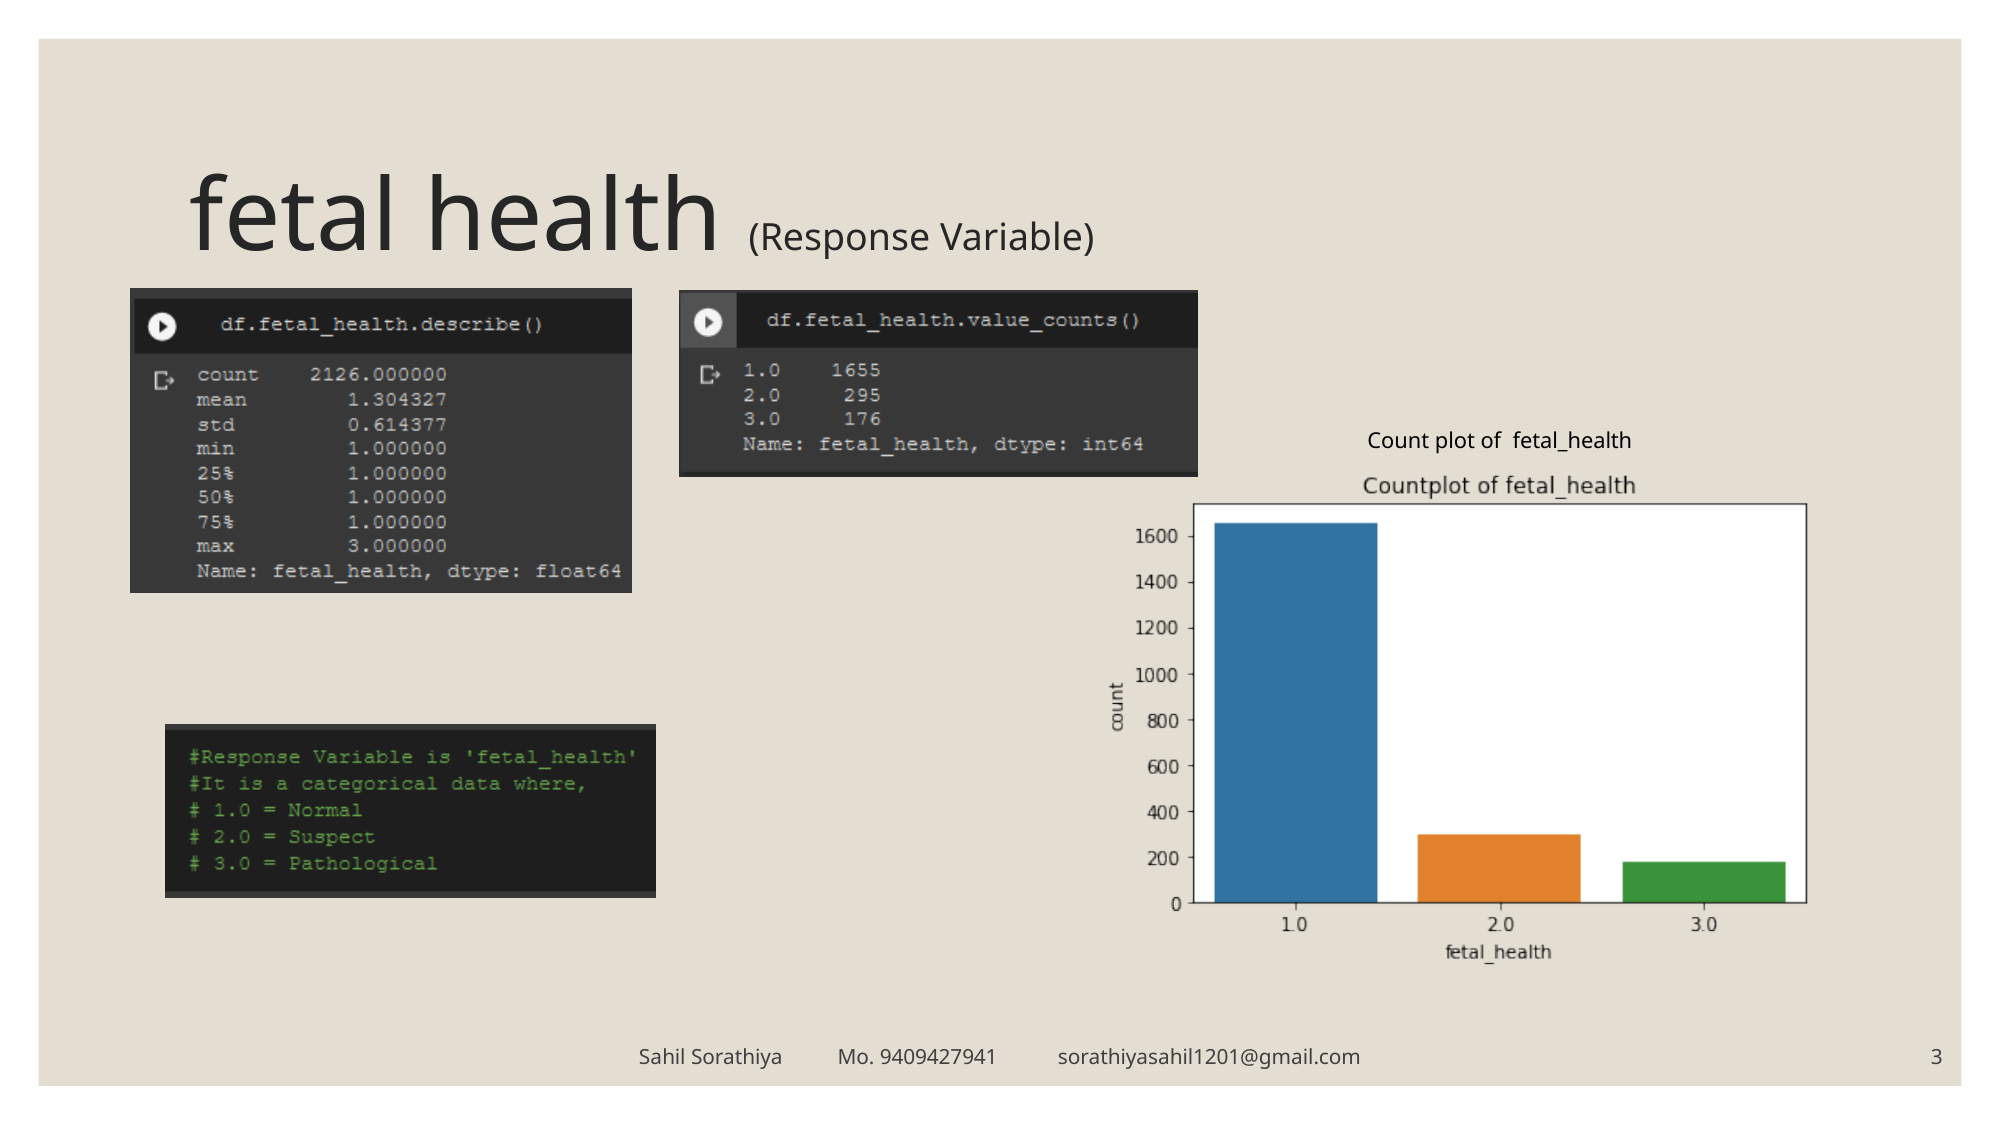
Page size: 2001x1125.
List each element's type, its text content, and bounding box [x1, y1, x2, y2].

picture [165, 724, 656, 898]
picture [130, 288, 632, 593]
title fetal health (Response Variable) [174, 105, 1825, 331]
footer Sahil Sorathiya Mo. 9409427941 sorathiyasahil1201@gmail.com [572, 1034, 1428, 1080]
slide_number 3 [1717, 1034, 1958, 1080]
picture [679, 290, 1819, 974]
text_box Count plot of fetal_health [1352, 419, 1713, 459]
